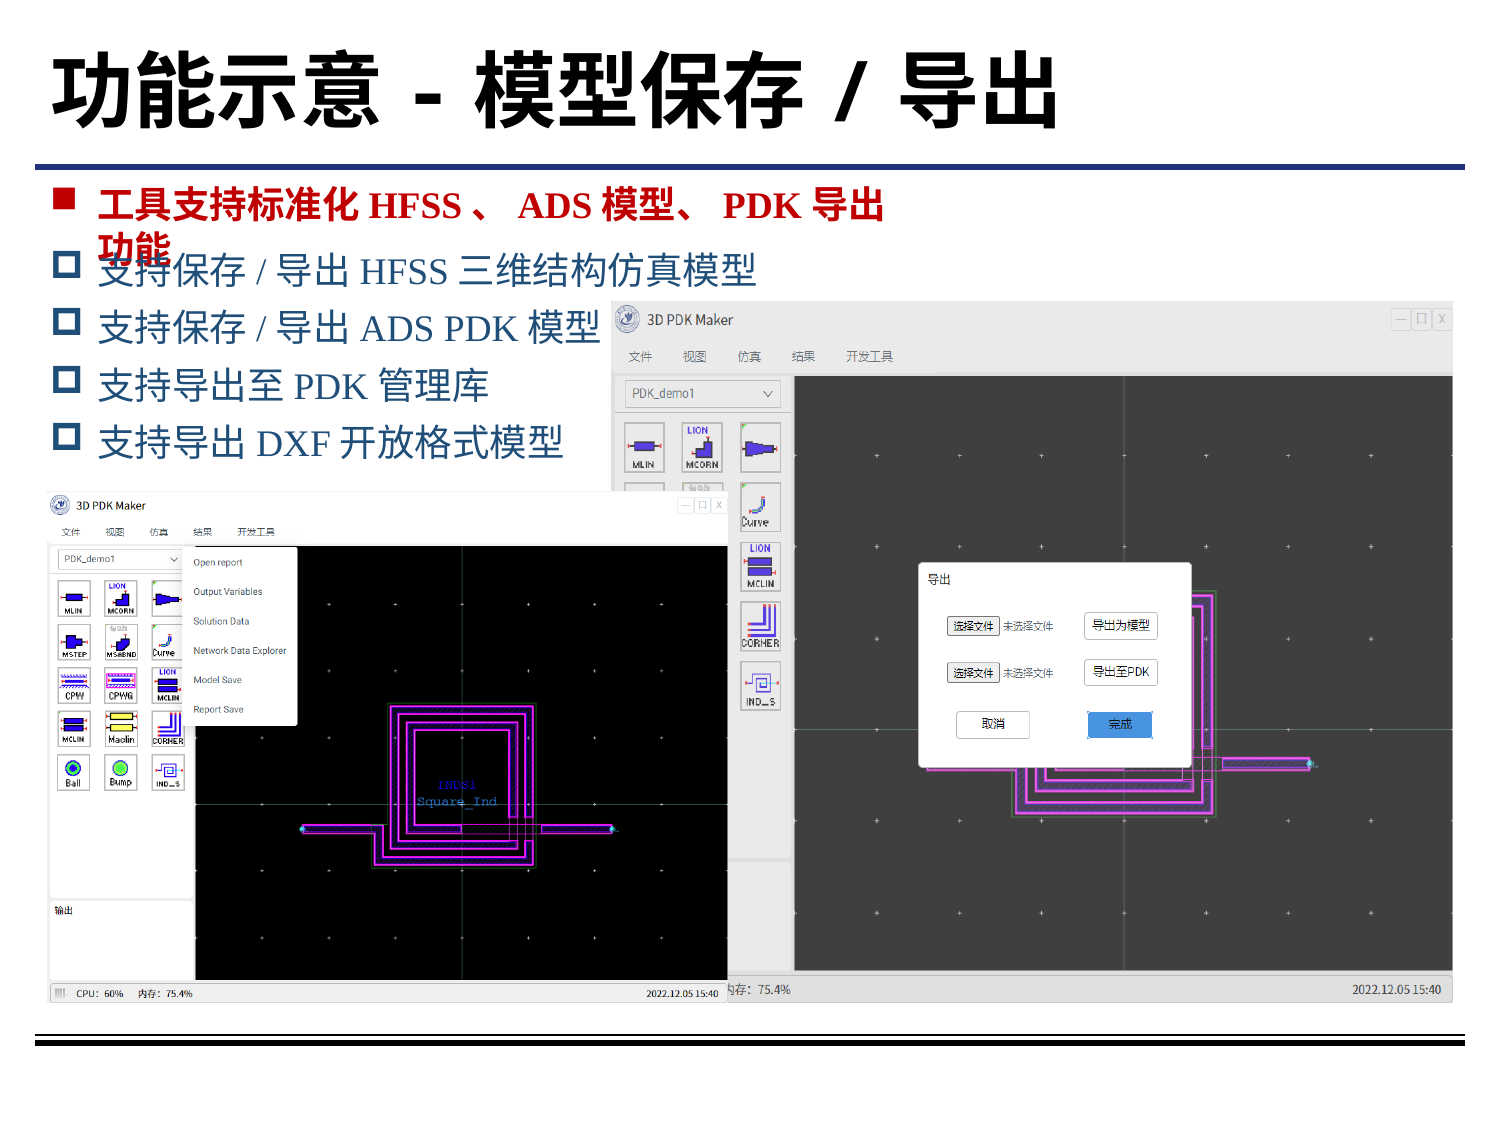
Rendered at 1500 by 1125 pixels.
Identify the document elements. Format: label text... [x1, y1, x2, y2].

picture [47, 301, 1453, 1003]
text_box 支持保存/导出HFSS三维结构仿真模型 支持保存/导出ADS PDK模型 支持导出至PDK管理库 支持导出DXF开放格式模型 [35, 239, 775, 472]
title 功能示意-模型保存/导出 [35, 22, 1465, 167]
text_box 工具支持标准化HFSS、ADS模型、PDK导出功能 [35, 173, 934, 279]
